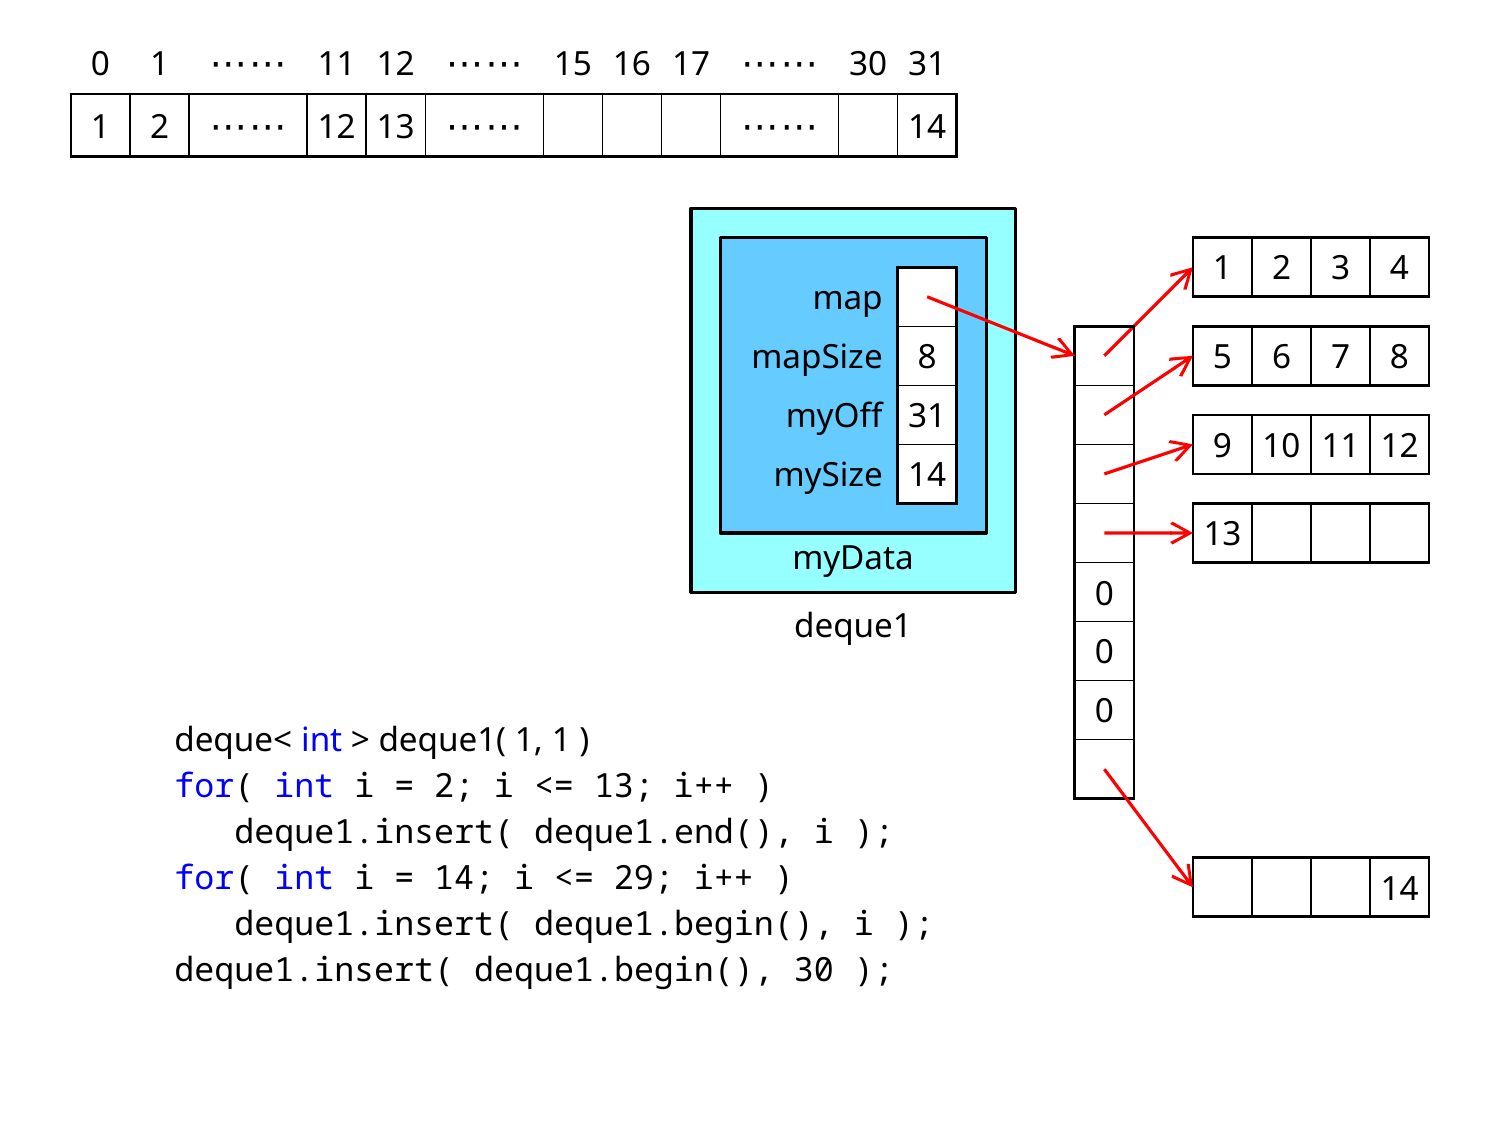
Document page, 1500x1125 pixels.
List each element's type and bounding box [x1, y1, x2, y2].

table_cell [662, 95, 720, 155]
list [159, 710, 957, 1035]
table_cell [1076, 563, 1133, 621]
text_box [690, 208, 1075, 652]
table_cell [899, 445, 955, 502]
table_header [1253, 239, 1310, 295]
table_cell [1076, 386, 1133, 444]
table_cell [131, 95, 188, 155]
table_header [1194, 416, 1251, 473]
table_header [1312, 859, 1369, 915]
table_cell [1076, 681, 1133, 739]
table_header [1312, 328, 1369, 384]
table_cell [1076, 622, 1133, 680]
table_header [1371, 505, 1428, 561]
table_header [1194, 328, 1251, 384]
text_box [1104, 355, 1193, 415]
table_header [1371, 416, 1428, 473]
table_cell [898, 95, 955, 155]
table_cell [1076, 740, 1133, 797]
text_box [1104, 769, 1193, 888]
table_cell [720, 326, 896, 503]
table_cell [367, 95, 425, 155]
table_header [1076, 328, 1133, 385]
table_header [899, 269, 955, 326]
table_header [1312, 505, 1369, 561]
table_cell [308, 95, 365, 155]
table_header [1194, 505, 1251, 561]
text_box [1135, 267, 1192, 326]
table_header [1371, 859, 1428, 915]
table_cell [1076, 445, 1133, 503]
text_box [1104, 521, 1193, 545]
table_cell [603, 95, 661, 155]
table_header [1312, 416, 1369, 473]
table_cell [190, 95, 306, 155]
table_cell [899, 327, 955, 385]
table_cell [899, 386, 955, 444]
table_cell [426, 95, 543, 155]
table_header [1371, 239, 1428, 295]
table_cell [544, 95, 602, 155]
table_header [1253, 859, 1310, 915]
table_header [1253, 416, 1310, 473]
table_header [720, 267, 896, 326]
table_header [1253, 328, 1310, 384]
table_cell [72, 95, 129, 155]
table_cell [721, 95, 838, 155]
table_header [1371, 328, 1428, 384]
table_header [1194, 859, 1251, 915]
table_cell [1076, 504, 1133, 562]
table_cell [839, 95, 897, 155]
table_header [1312, 239, 1369, 295]
table_header [1253, 505, 1310, 561]
text_box [1104, 440, 1193, 475]
table_header [1194, 239, 1251, 295]
table_header [71, 31, 957, 93]
